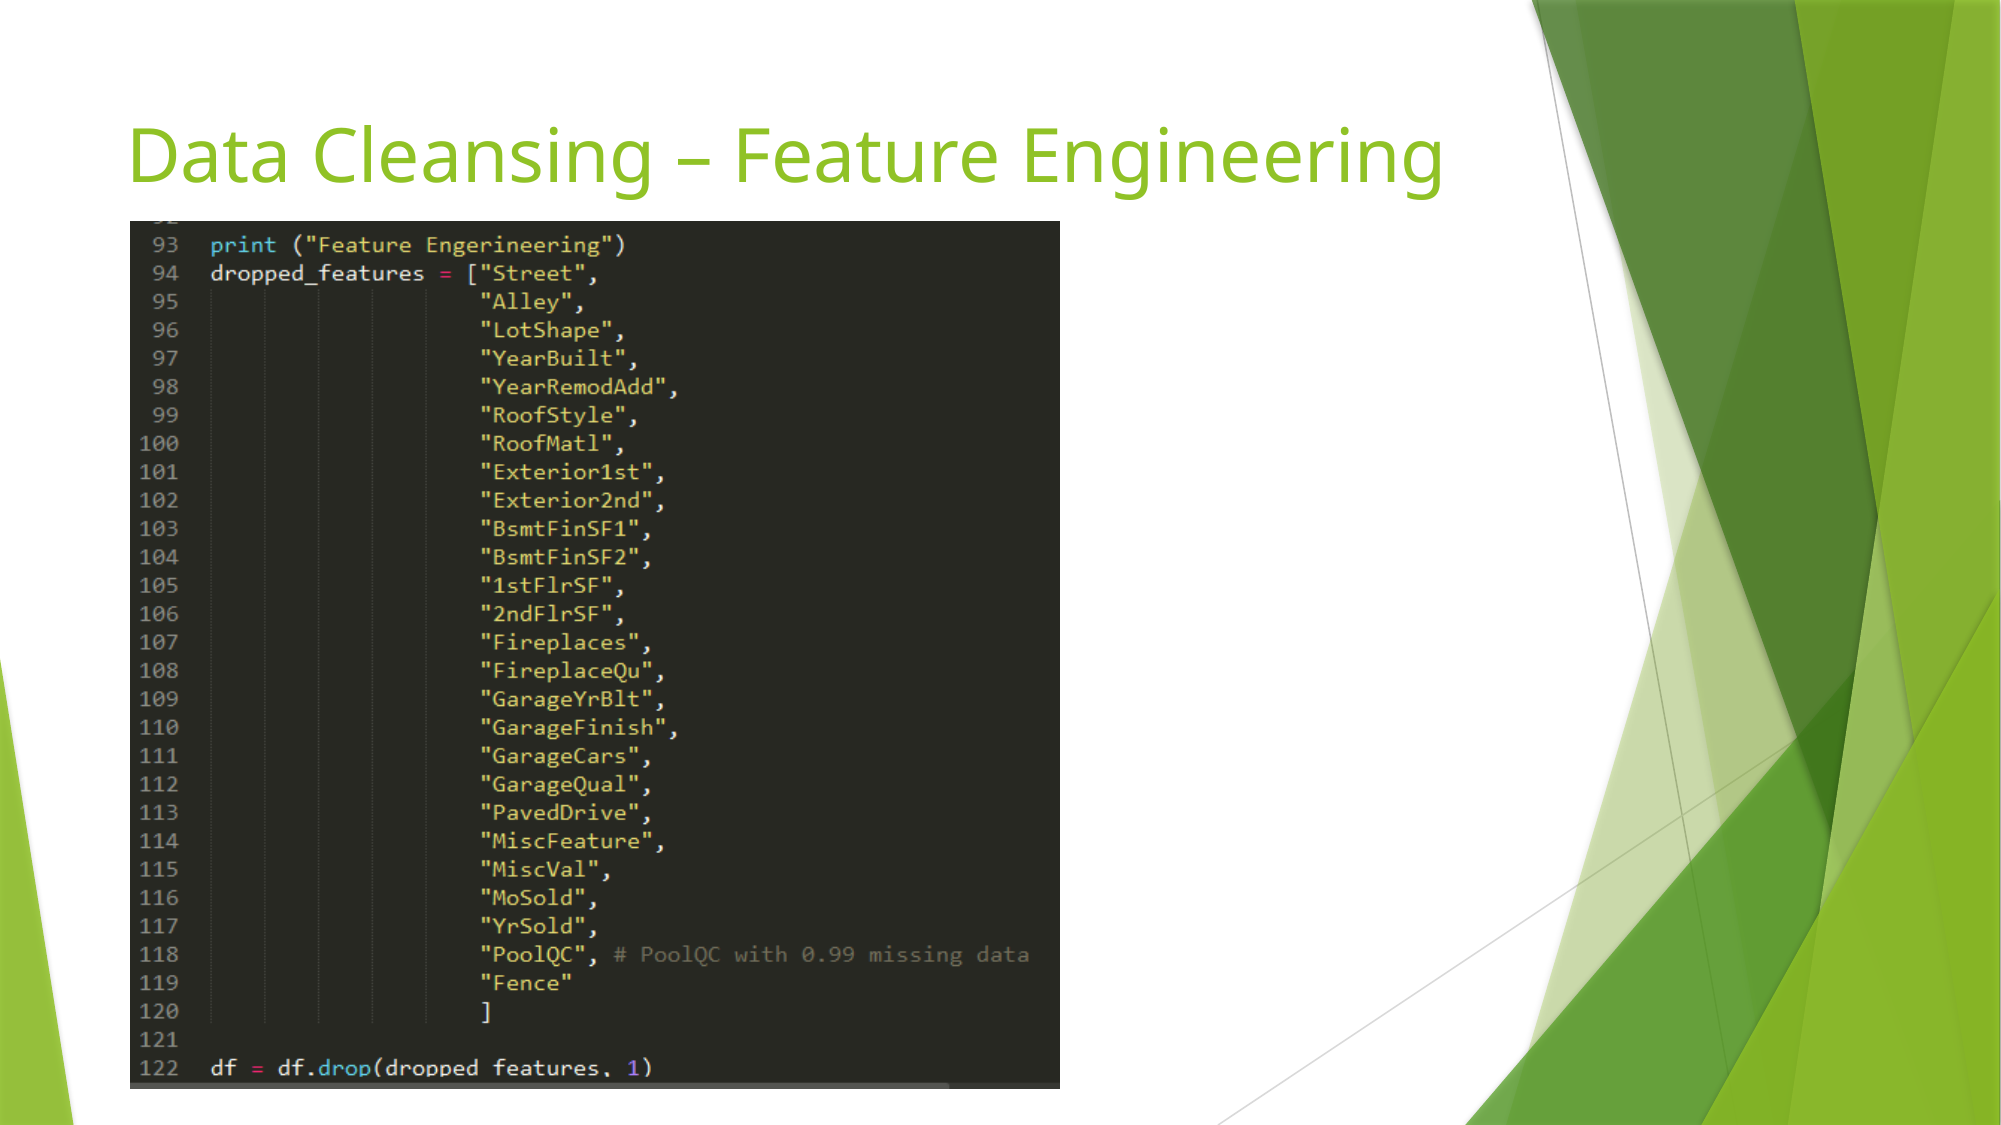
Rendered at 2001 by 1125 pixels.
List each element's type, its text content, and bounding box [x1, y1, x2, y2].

picture [129, 221, 1060, 1089]
title Data Cleansing – Feature Engineering [111, 99, 1522, 317]
